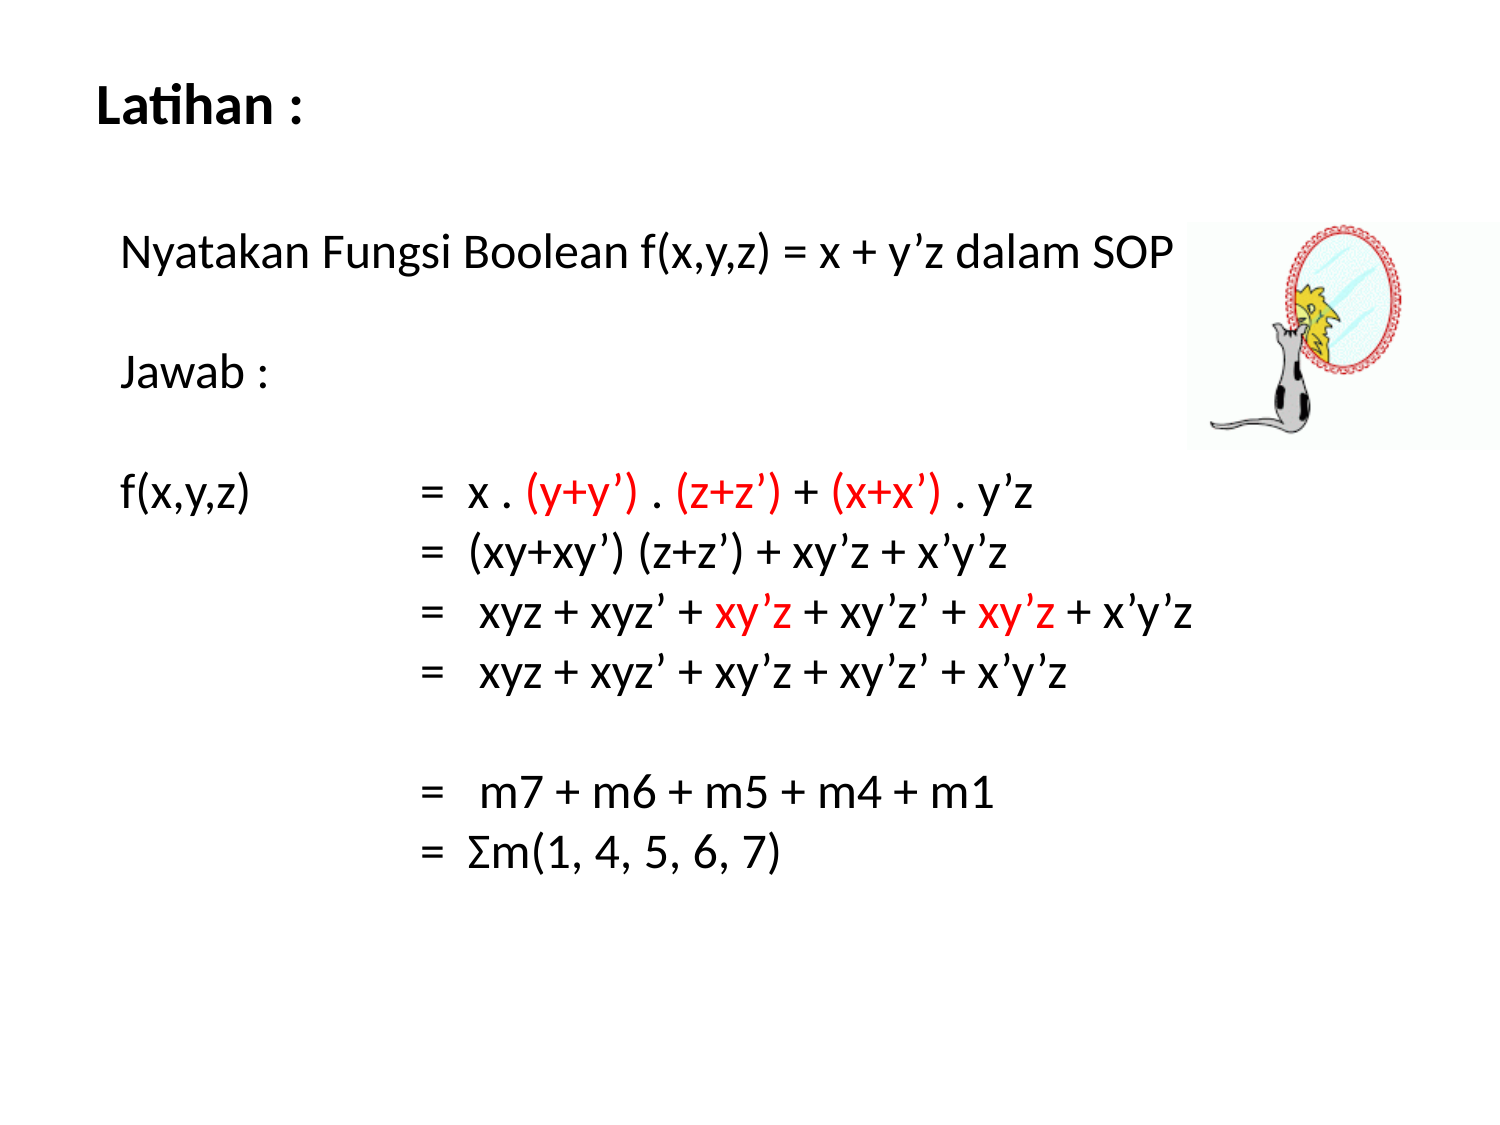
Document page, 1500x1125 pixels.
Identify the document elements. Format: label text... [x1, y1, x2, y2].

picture [1187, 222, 1500, 450]
text_box Nyatakan Fungsi Boolean f(x,y,z) = x + y’z dalam SOP Jawab : f(x,y,z) = x . (y+y’) . (z+z’) + (x+x’) . y’z = (xy+xy’) (z+z’) + xy’z + x’y’z = xyz + xyz’ + xy’z + xy’z’ + xy’z + x’y’z = xyz + xyz’ + xy’z + xy’z’ + x’y’z = m7 + m6 + m5 + m4 + m1 = Σm(1, 4, 5, 6, 7) [105, 210, 1360, 886]
text_box Latihan : [82, 58, 1395, 144]
